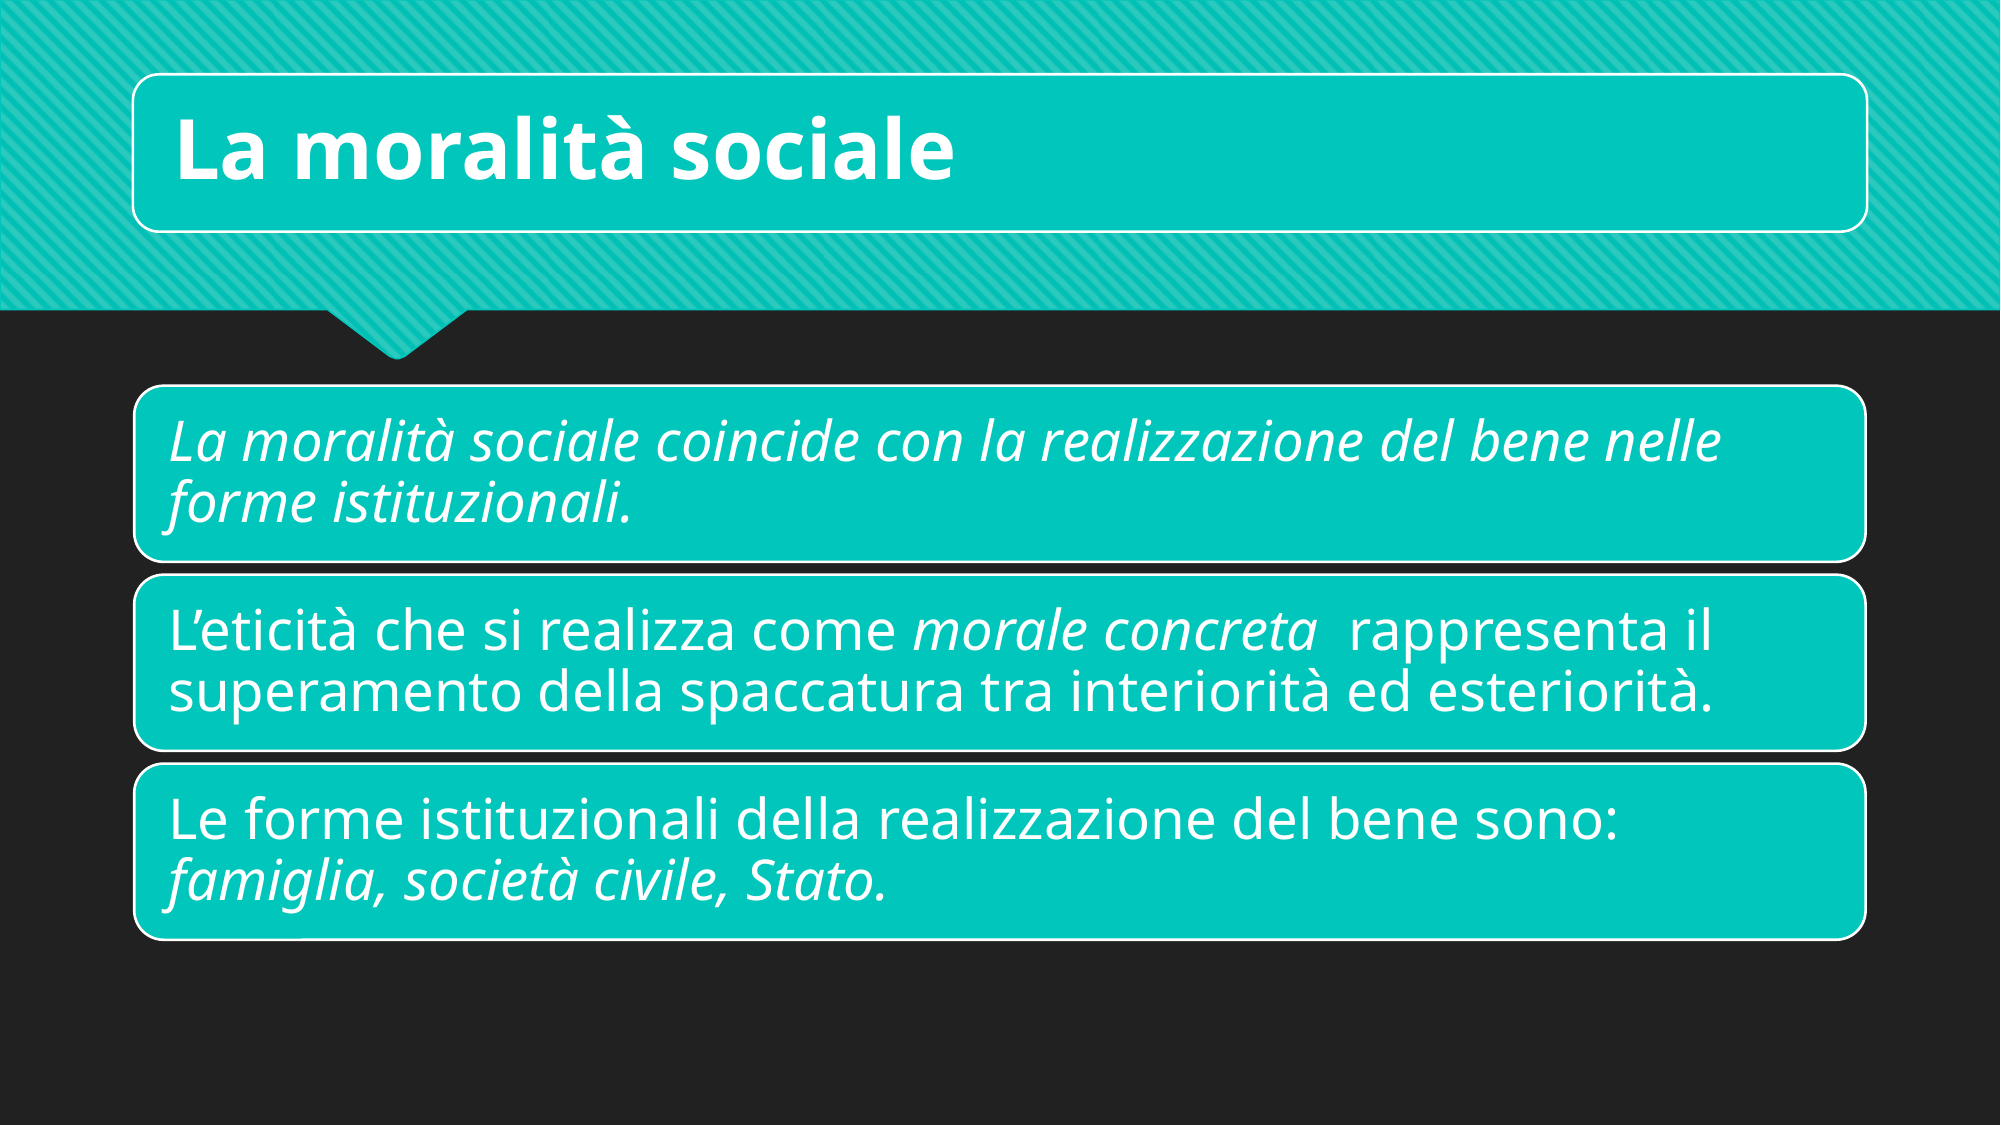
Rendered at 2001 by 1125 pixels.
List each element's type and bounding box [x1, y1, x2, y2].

list [133, 364, 1866, 962]
text_box [132, 73, 1868, 233]
